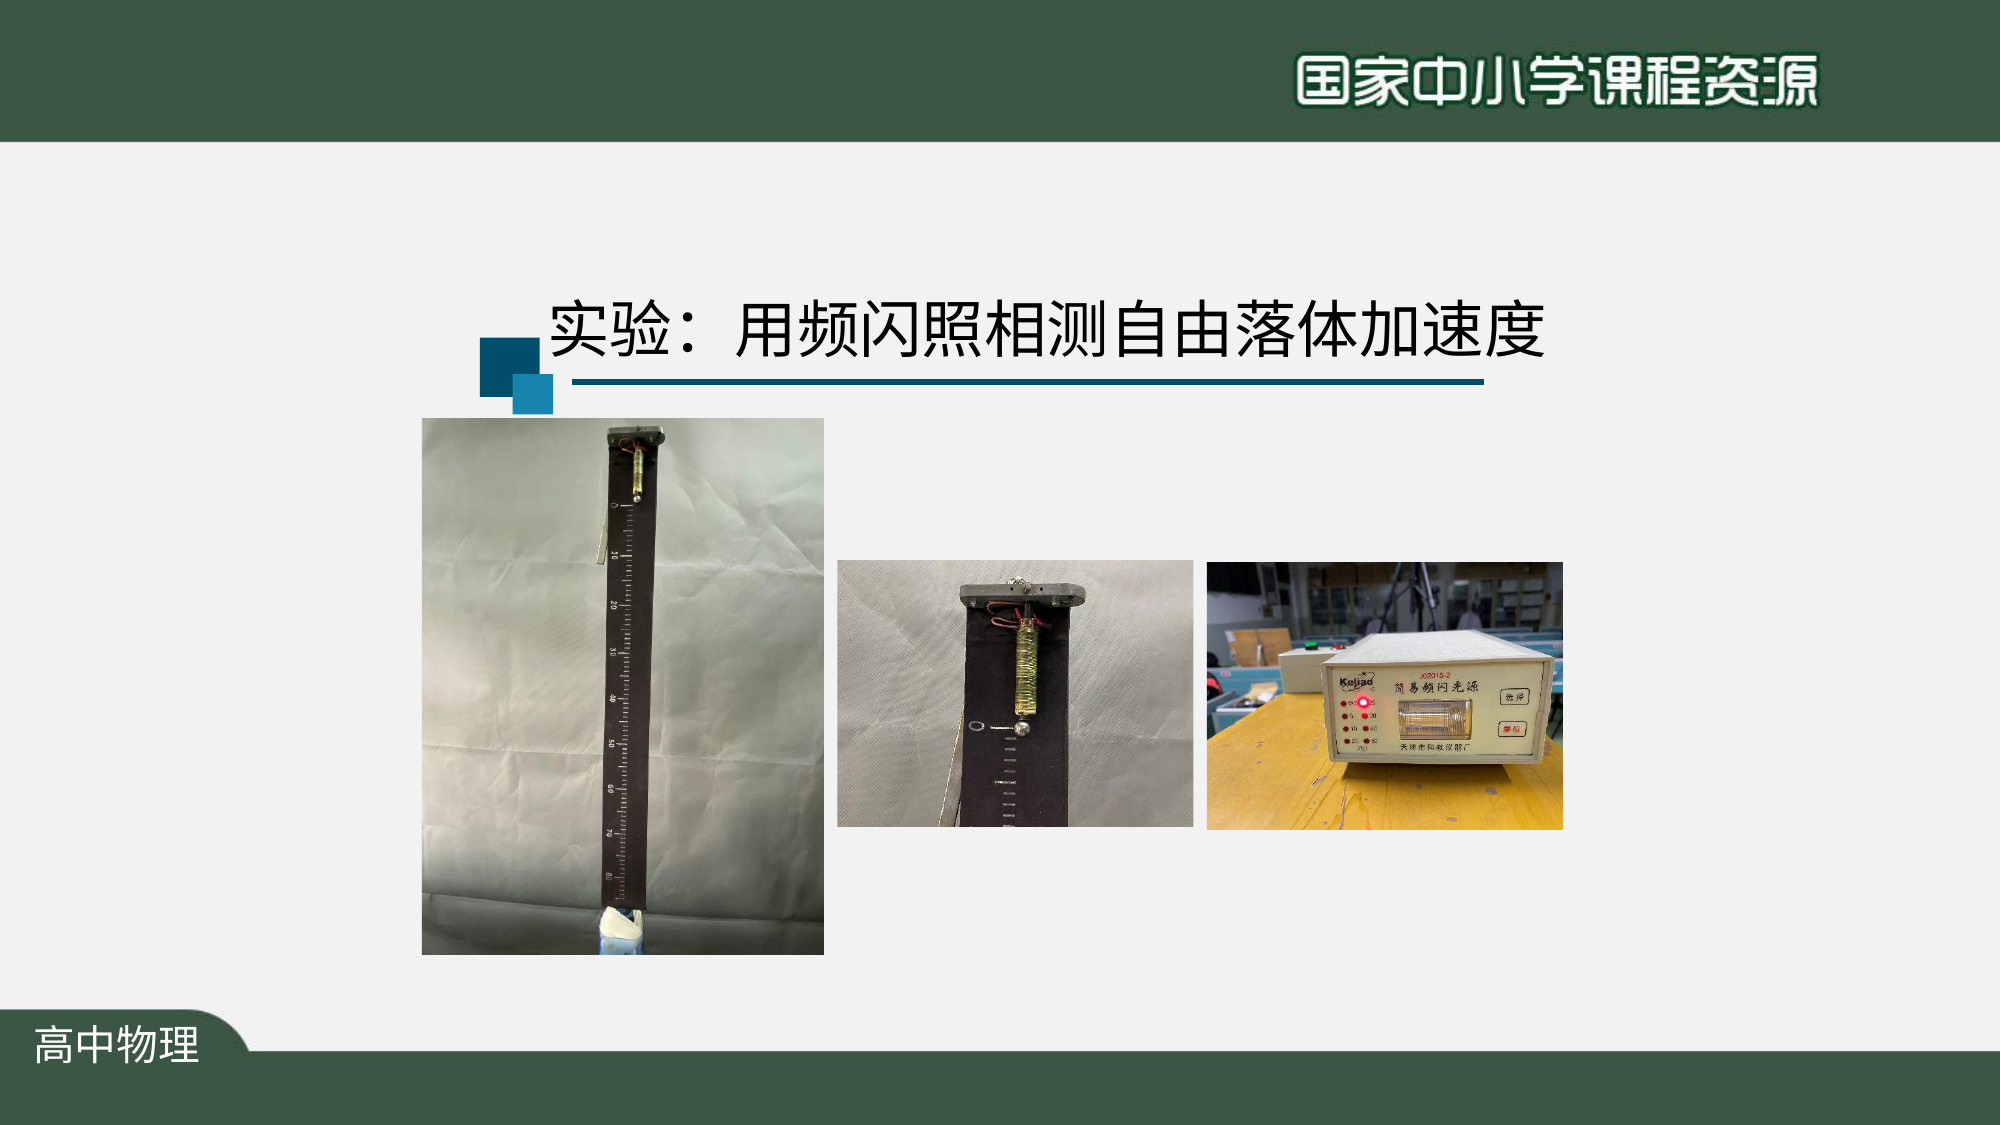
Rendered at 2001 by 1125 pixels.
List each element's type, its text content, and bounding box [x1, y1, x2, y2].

text_box [479, 337, 540, 397]
text_box [512, 374, 545, 415]
footer 高中物理 [31, 1013, 202, 1125]
text_box [837, 560, 1194, 827]
title 实验：用频闪照相测自由落体加速度 [545, 288, 1550, 479]
picture [0, 0, 2000, 1125]
text_box [1206, 562, 1563, 830]
text_box [421, 418, 824, 955]
